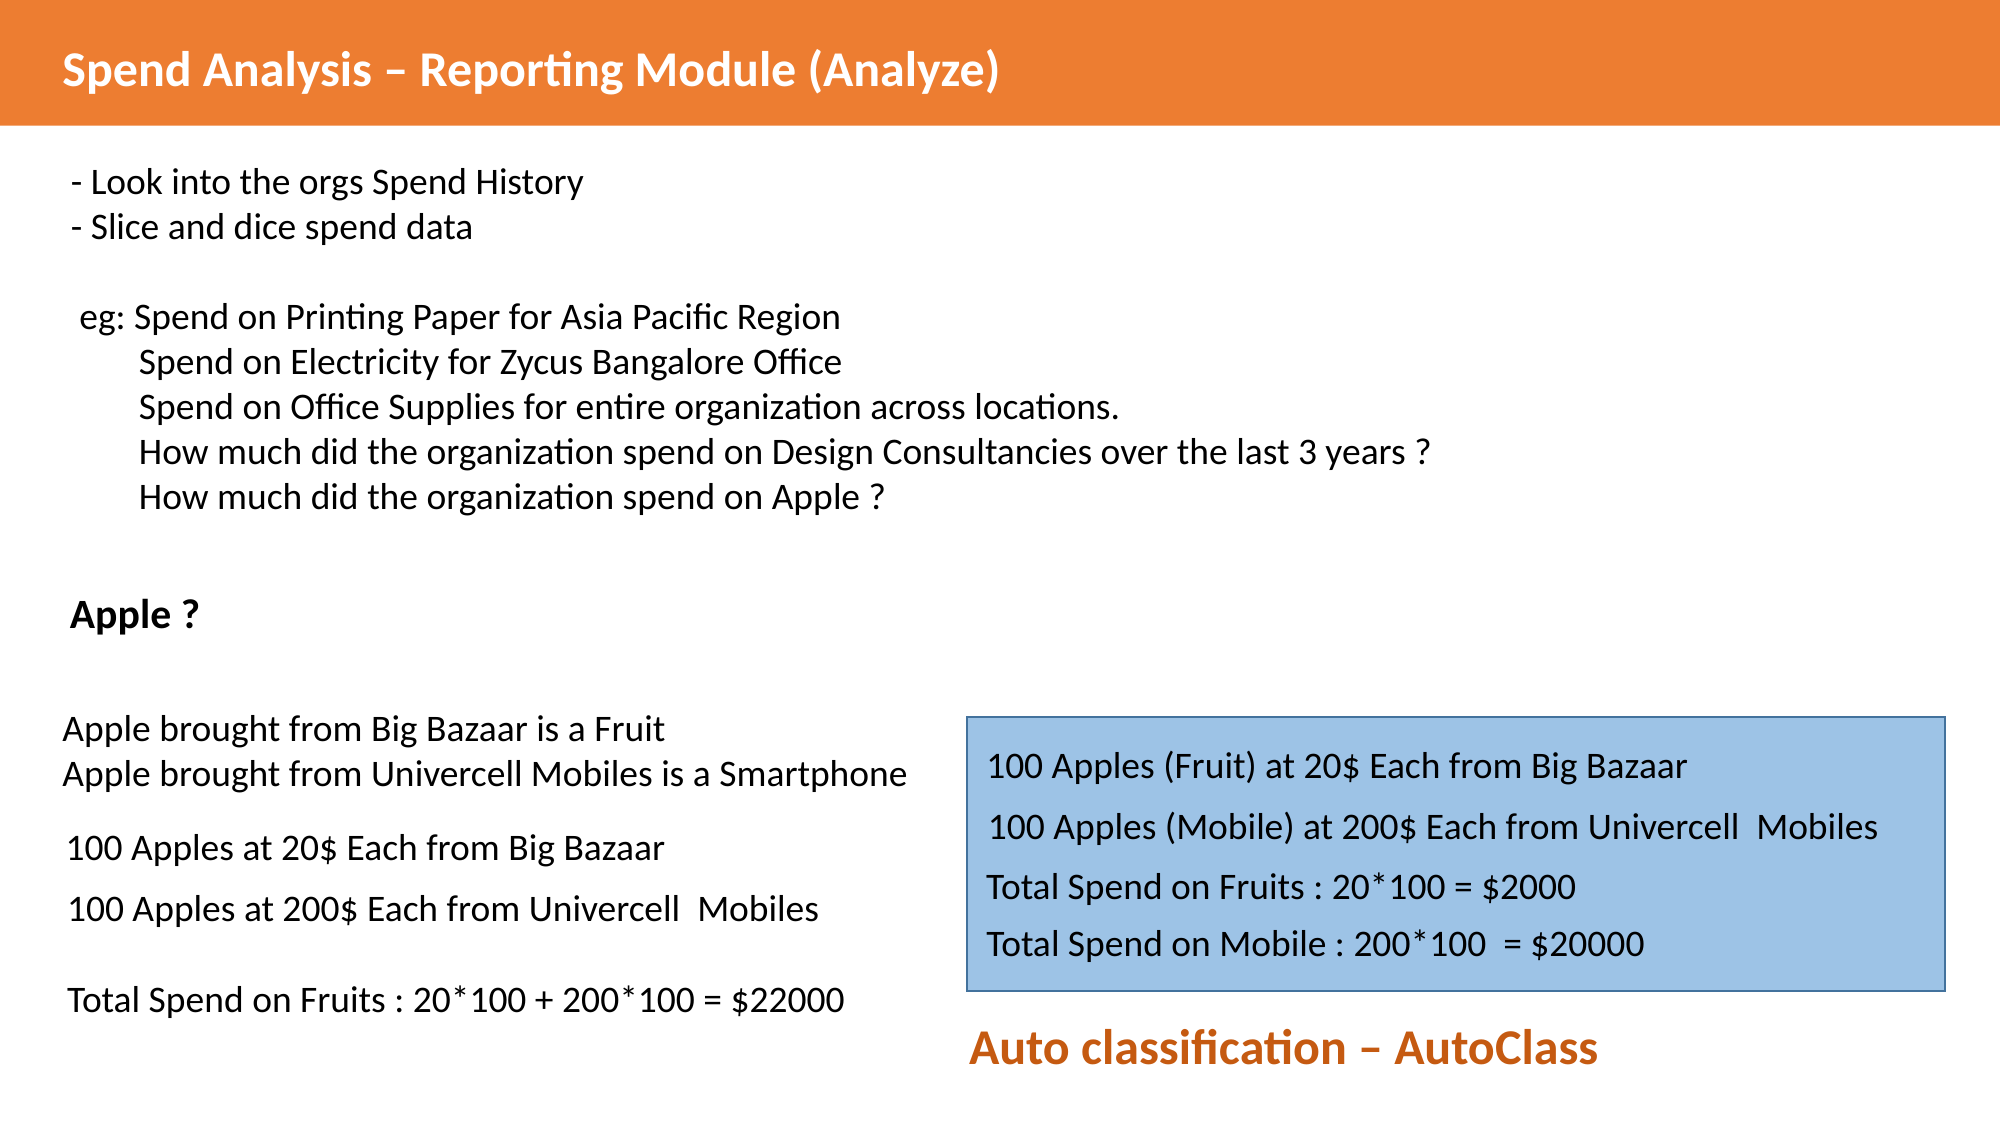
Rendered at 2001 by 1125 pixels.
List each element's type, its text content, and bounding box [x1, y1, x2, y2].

text_box Apple ? [55, 579, 1708, 644]
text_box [954, 717, 1946, 1084]
text_box [0, 0, 2000, 127]
text_box Spend Analysis – Reporting Module (Analyze) - Look into the orgs Spend History - Slice and dice spend data eg: Spend on Printing Paper for Asia Pacific Region Spend on Electricity for Zycus Bangalore Office Spend on Office Supplies for entire organization across locations. How much did the organization spend on Design Consultancies over the last 3 years ? How much did the organization spend on Apple ? [47, 29, 1700, 524]
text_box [47, 696, 1700, 1028]
